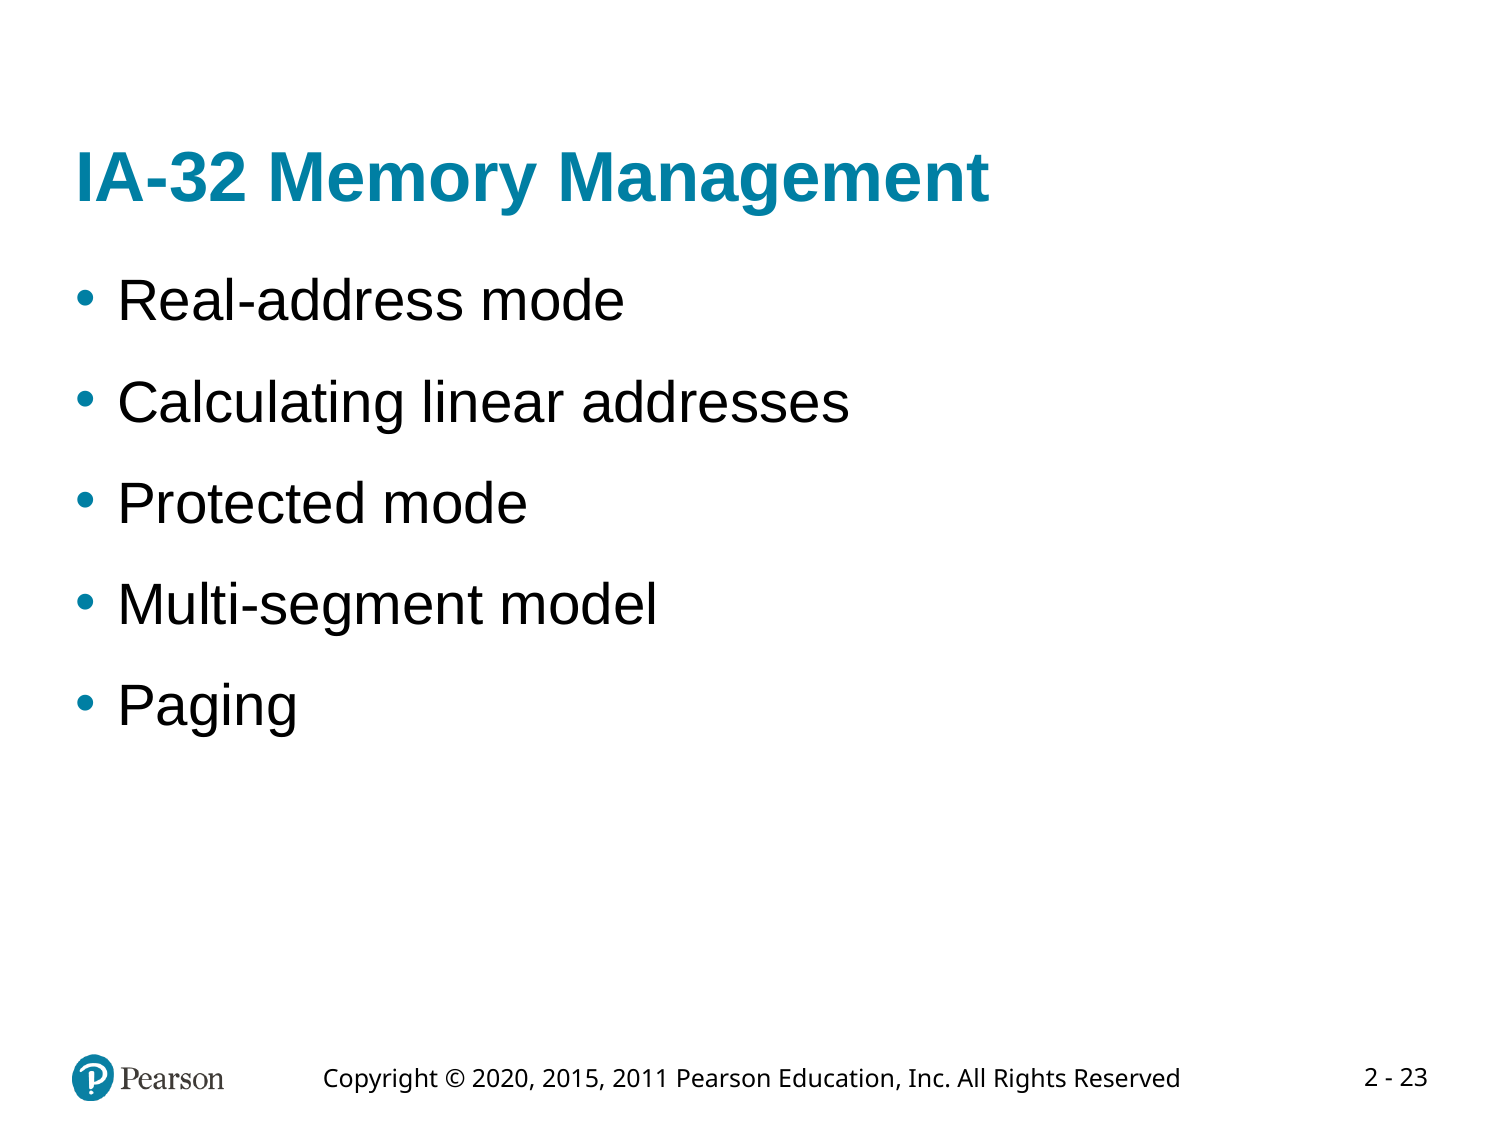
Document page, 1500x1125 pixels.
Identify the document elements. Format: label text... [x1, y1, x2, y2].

title IA-32 Memory Management [75, 35, 1425, 216]
list Real-address mode Calculating linear addresses Protected mode Multi-segment model Paging [75, 262, 1425, 1005]
picture [99, 1054, 224, 1101]
picture [72, 1087, 83, 1101]
picture [72, 1054, 89, 1072]
picture [81, 1064, 107, 1089]
